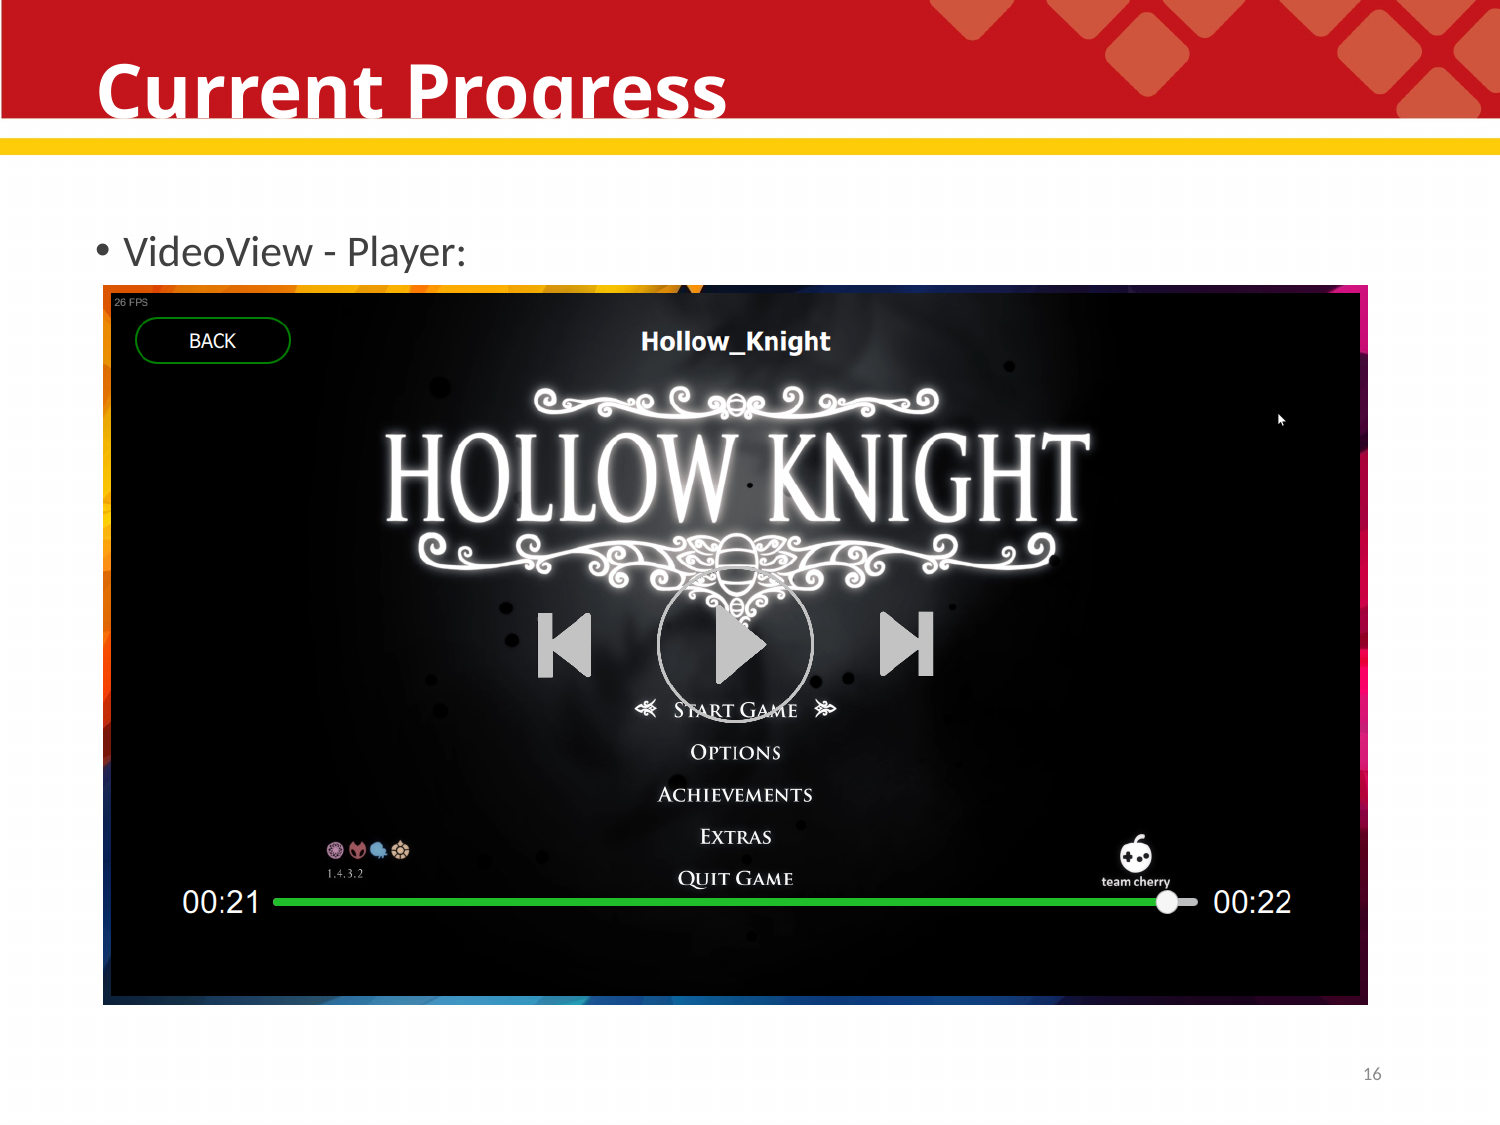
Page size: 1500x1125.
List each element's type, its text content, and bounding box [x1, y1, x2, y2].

list VideoView - Player: [80, 220, 1397, 1025]
slide_number 16 [1059, 1042, 1397, 1103]
title Current Progress [80, 0, 1397, 204]
picture [0, 0, 1500, 1125]
